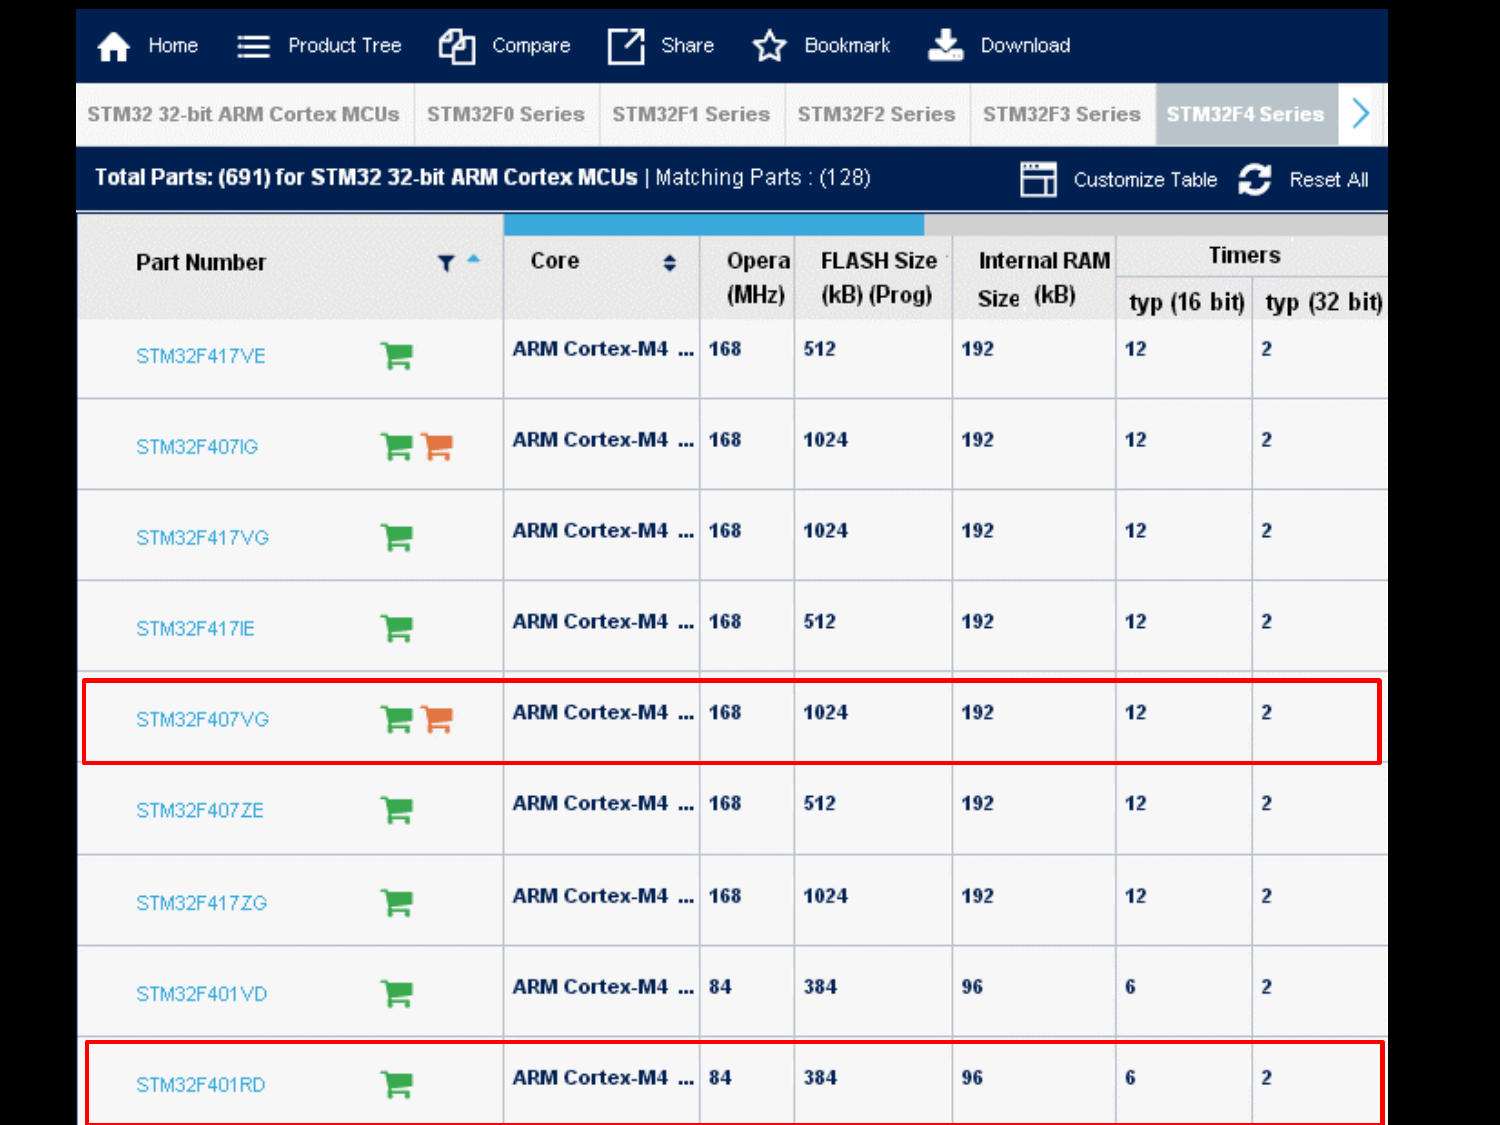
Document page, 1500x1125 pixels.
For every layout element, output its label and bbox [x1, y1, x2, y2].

list [76, 9, 1389, 1125]
